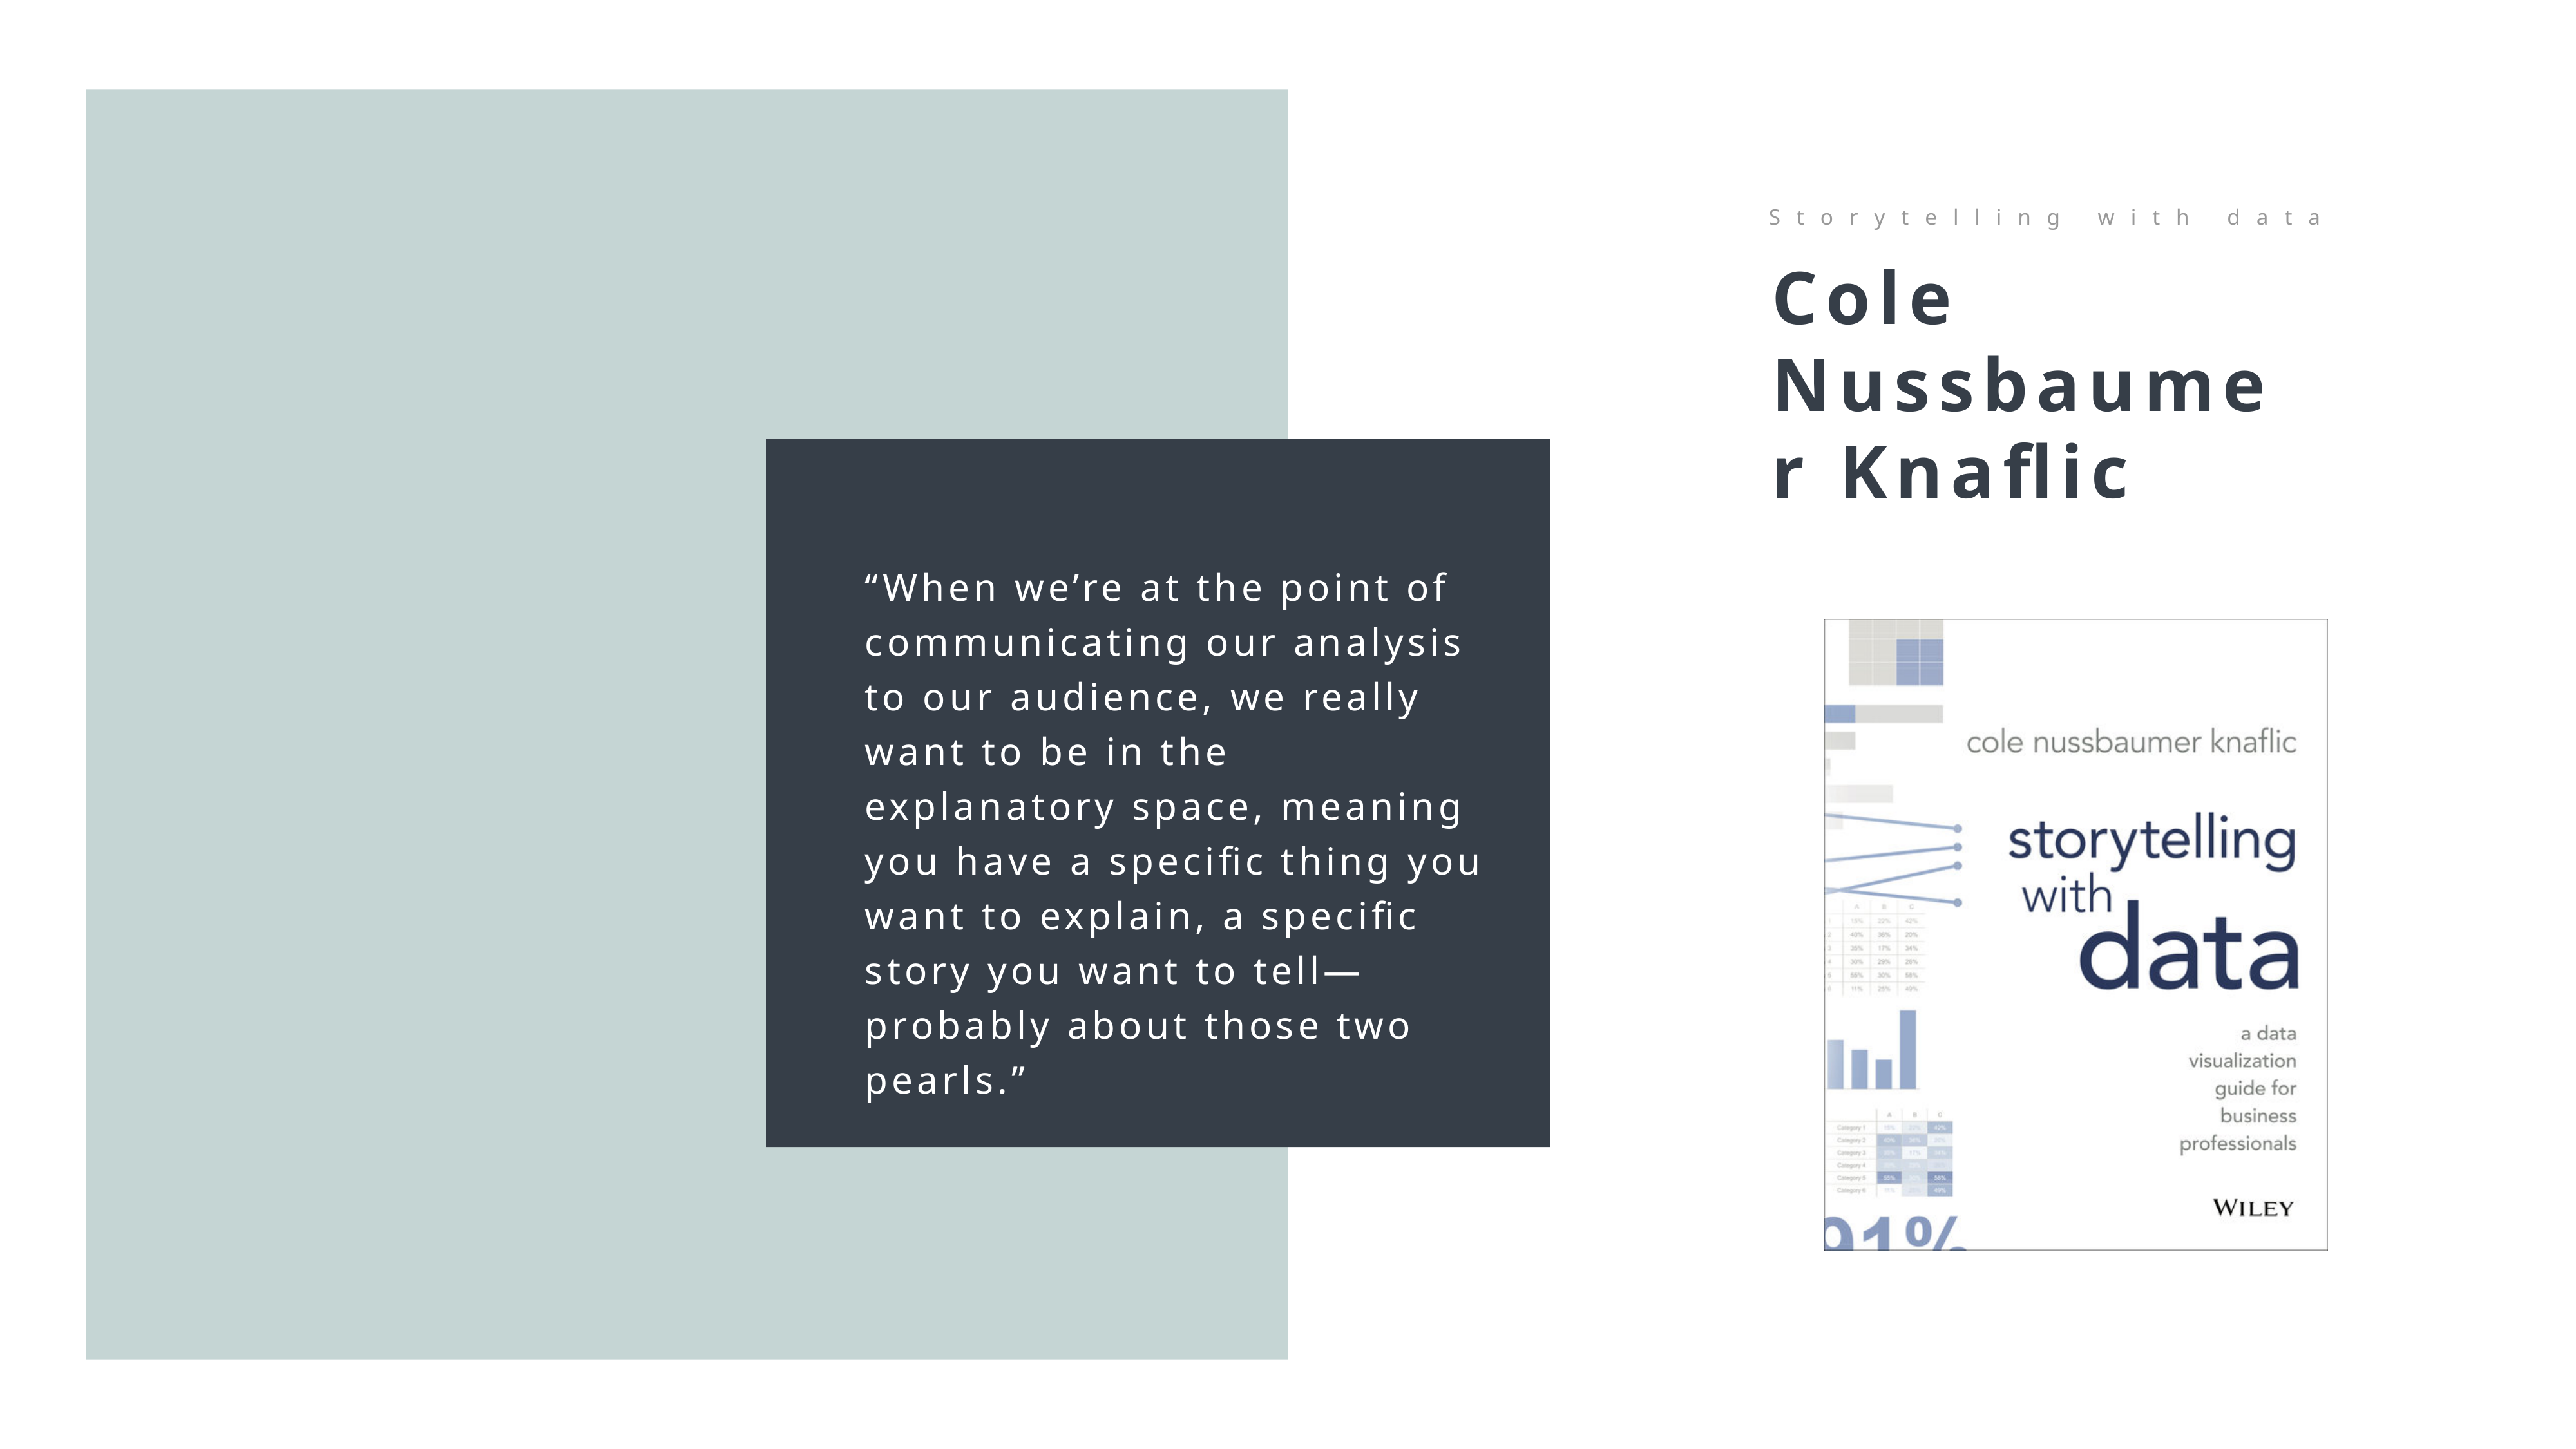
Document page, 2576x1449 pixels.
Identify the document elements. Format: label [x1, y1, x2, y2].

text_box [1762, 198, 2328, 521]
text_box [766, 439, 1550, 1175]
picture [86, 89, 1288, 1360]
picture [1824, 619, 2328, 1251]
